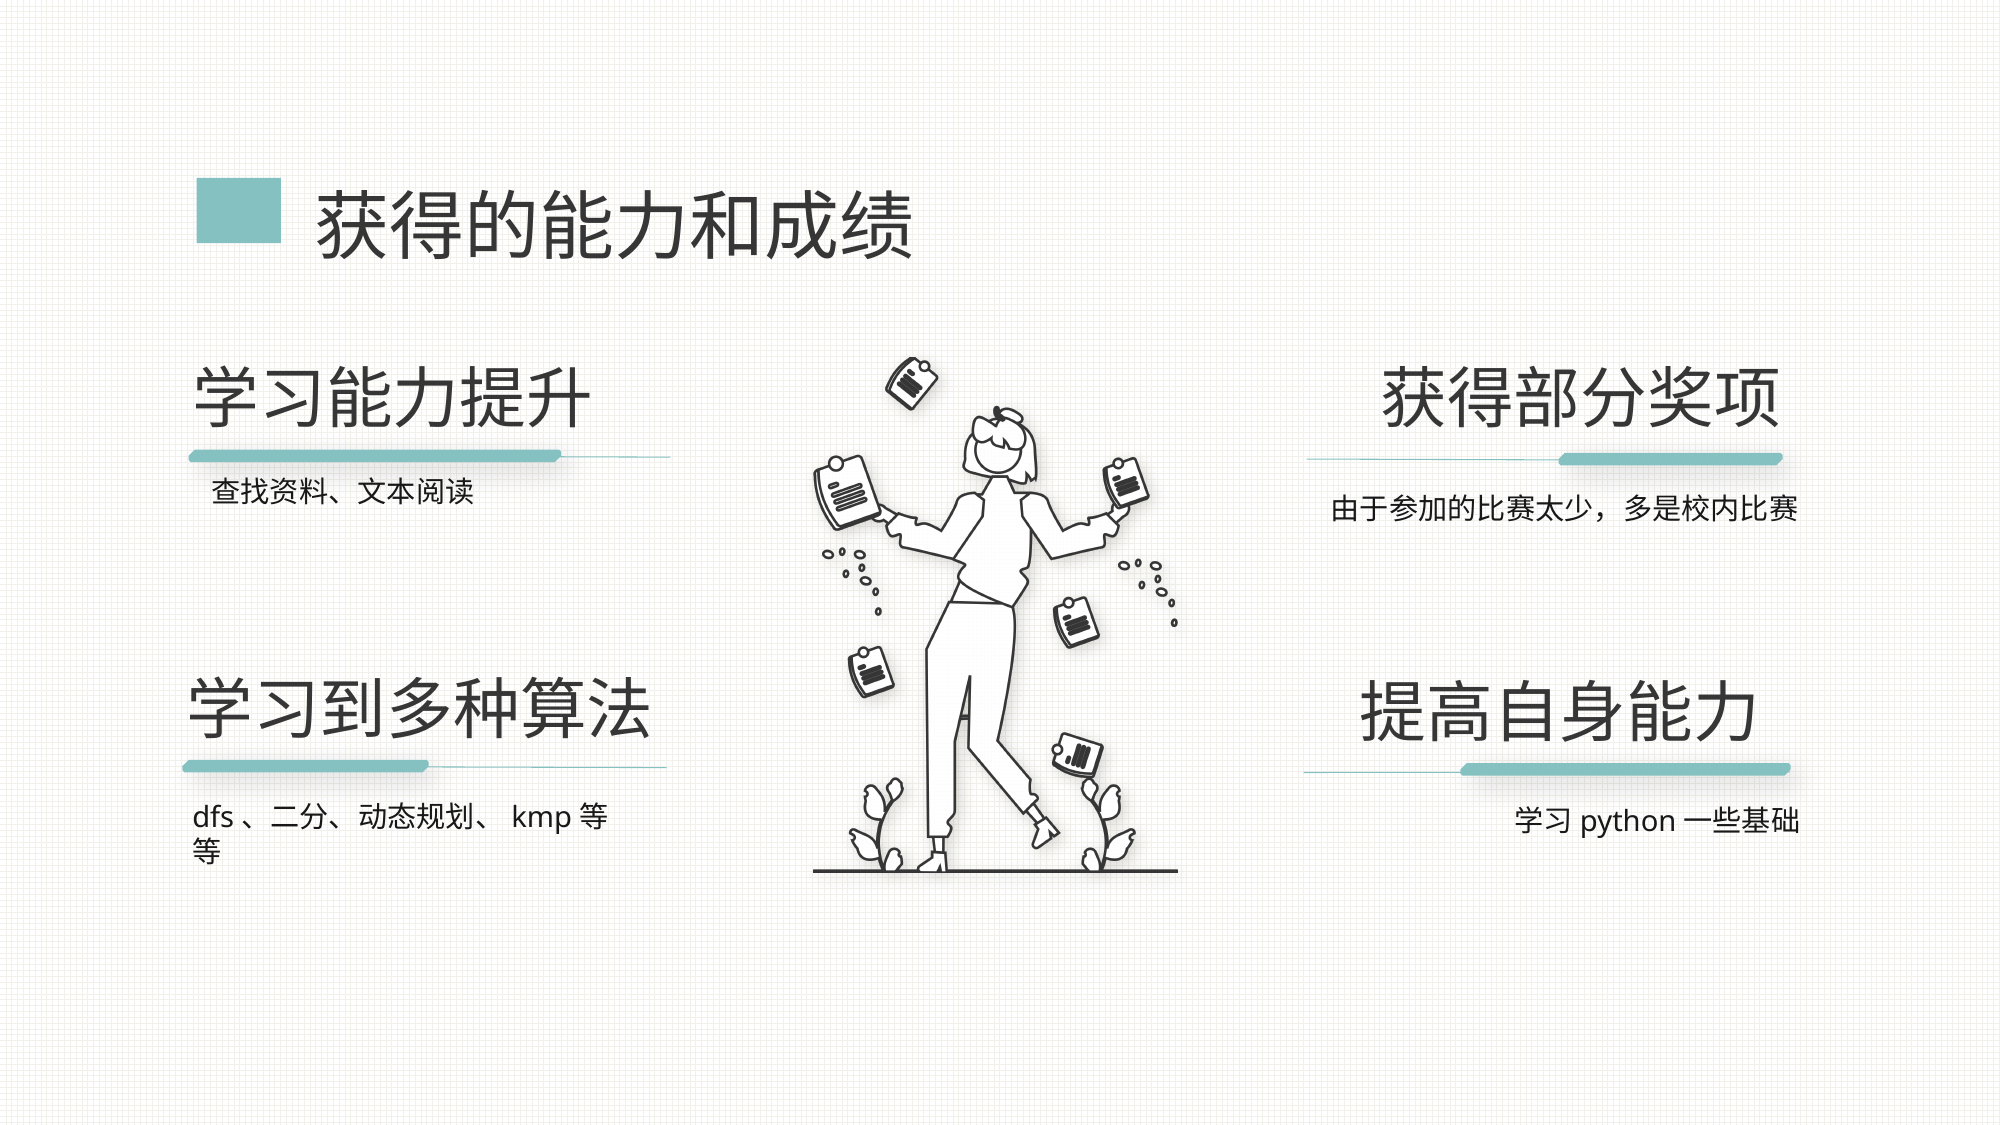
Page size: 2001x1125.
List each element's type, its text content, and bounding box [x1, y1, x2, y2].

picture [813, 357, 1178, 873]
text_box [1459, 773, 1789, 777]
text_box 提高自身能力 [1198, 622, 1790, 758]
text_box 学习python一些基础 [1499, 795, 1818, 845]
text_box [1459, 762, 1792, 772]
text_box 获得部分奖项 [1204, 308, 1796, 444]
text_box [196, 177, 282, 244]
text_box [187, 448, 563, 464]
text_box dfs、二分、动态规划、kmp等等 [177, 790, 643, 876]
text_box [1557, 451, 1784, 467]
text_box 由于参加的比赛太少，多是校内比赛 [1315, 483, 1907, 534]
text_box 查找资料、文本阅读 [196, 465, 515, 516]
text_box 学习到多种算法 [171, 619, 763, 754]
text_box [181, 758, 430, 774]
text_box 获得的能力和成绩 [299, 125, 1476, 276]
text_box 学习能力提升 [177, 308, 769, 444]
